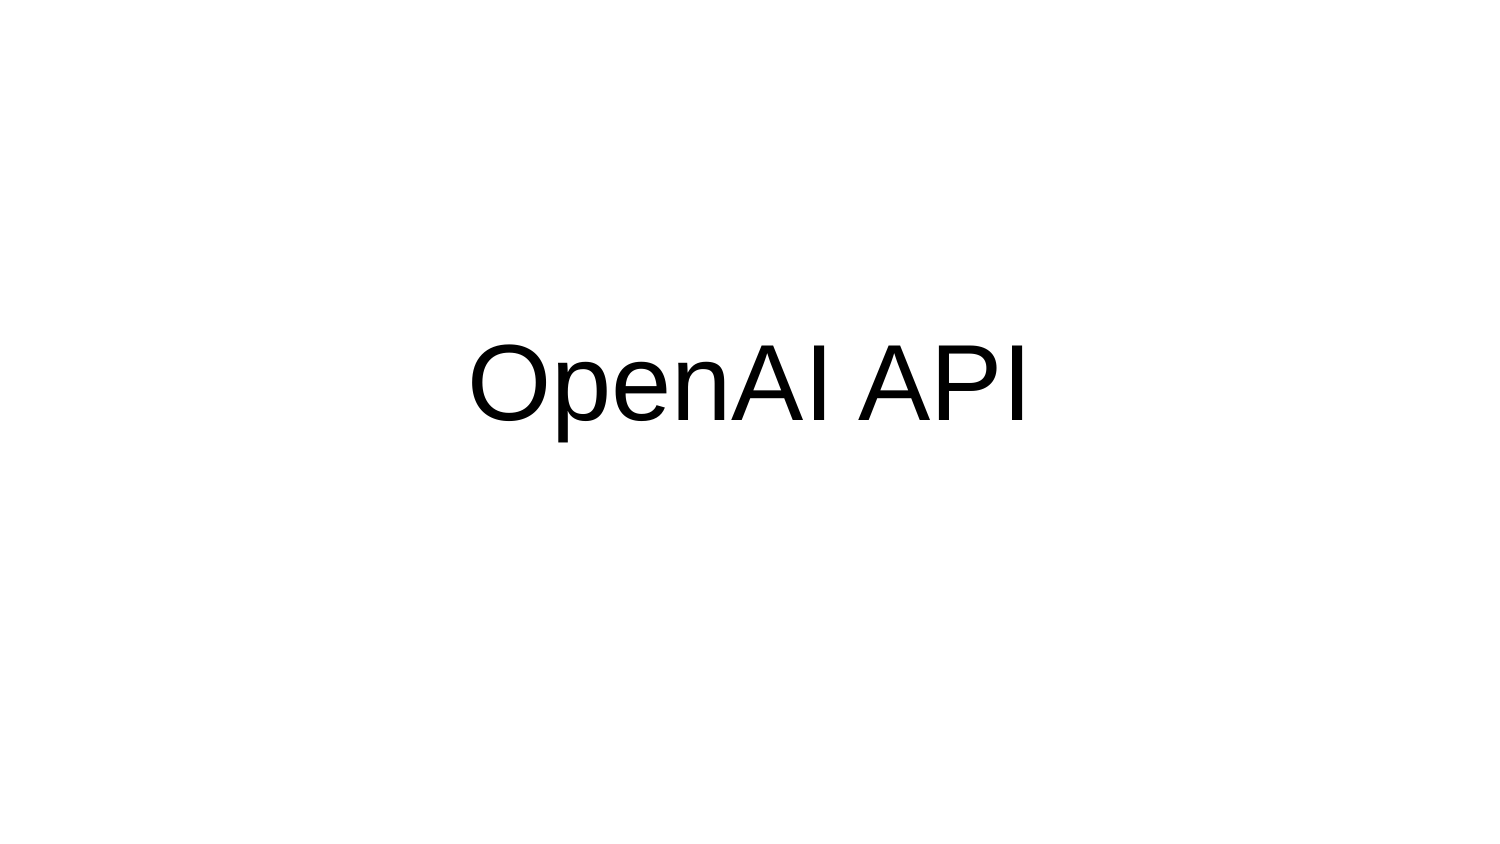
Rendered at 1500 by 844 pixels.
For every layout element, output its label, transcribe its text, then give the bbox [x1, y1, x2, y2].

title OpenAI API [51, 122, 1449, 459]
